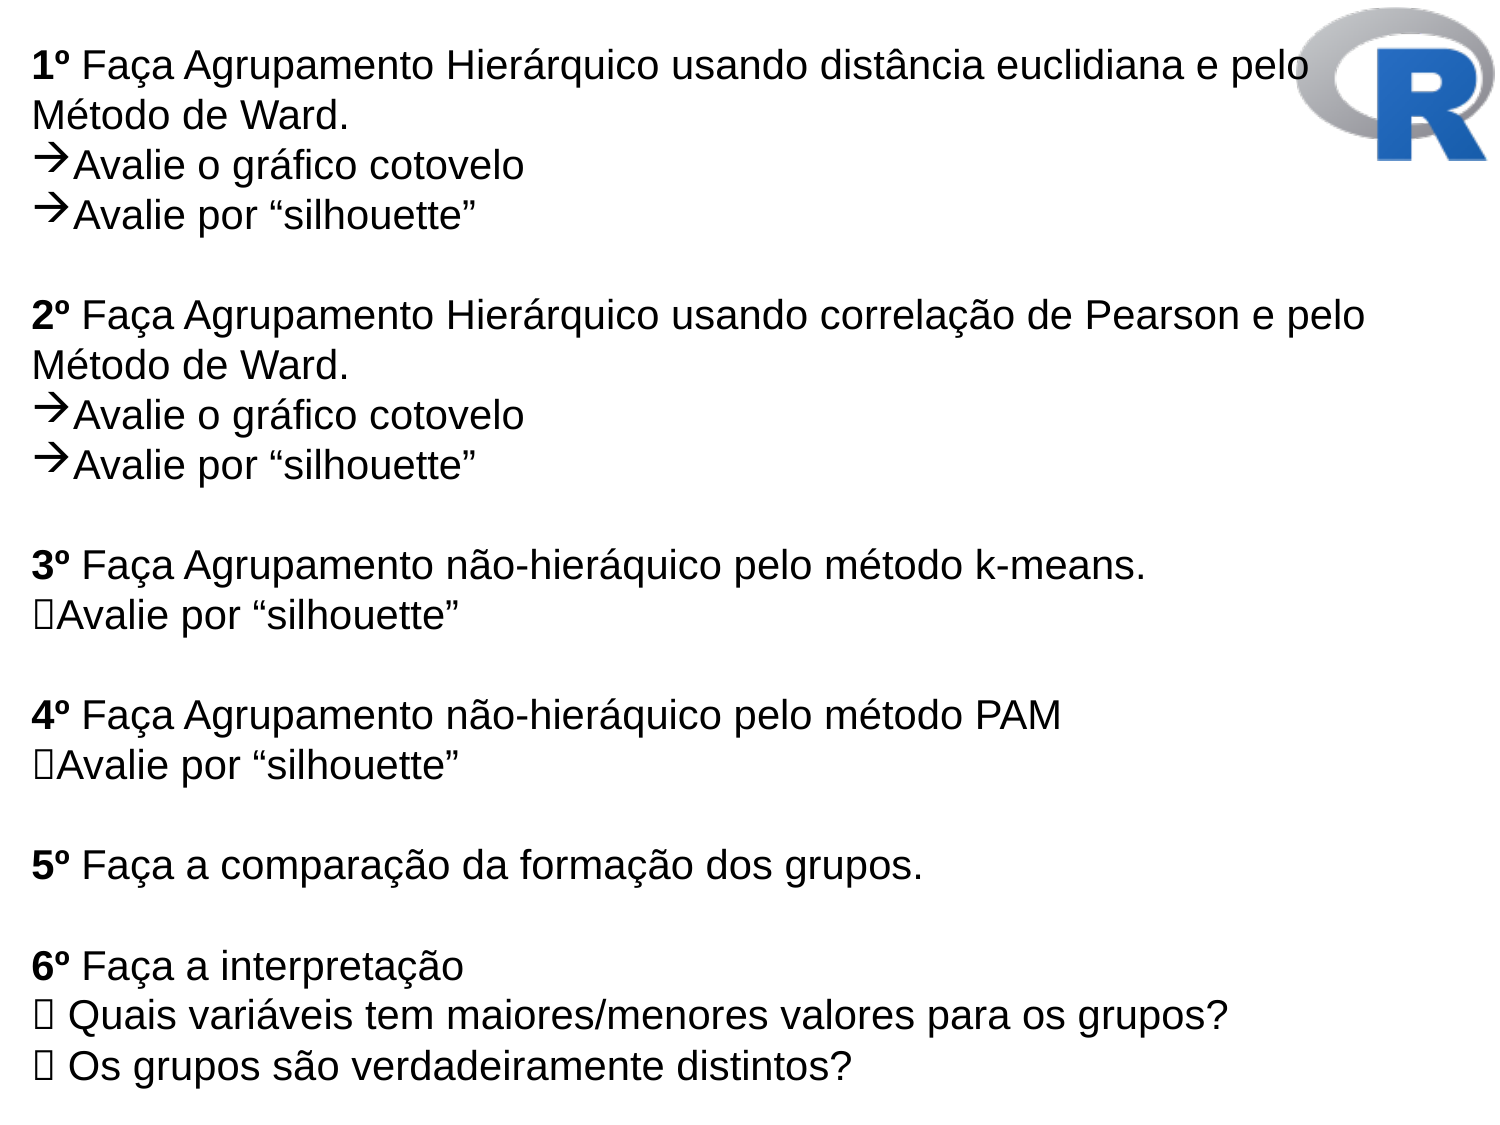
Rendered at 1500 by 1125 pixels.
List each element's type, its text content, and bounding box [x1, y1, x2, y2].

text_box 1º Faça Agrupamento Hierárquico usando distância euclidiana e pelo Método de Ward. Avalie o gráfico cotovelo Avalie por “silhouette” 2º Faça Agrupamento Hierárquico usando correlação de Pearson e pelo Método de Ward. Avalie o gráfico cotovelo Avalie por “silhouette” 3º Faça Agrupamento não-hieráquico pelo método k-means. Avalie por “silhouette” 4º Faça Agrupamento não-hieráquico pelo método PAM Avalie por “silhouette” 5º Faça a comparação da formação dos grupos. 6º Faça a interpretação  Quais variáveis tem maiores/menores valores para os grupos?  Os grupos são verdadeiramente distintos? [16, 30, 1471, 1096]
picture [1295, 6, 1495, 162]
